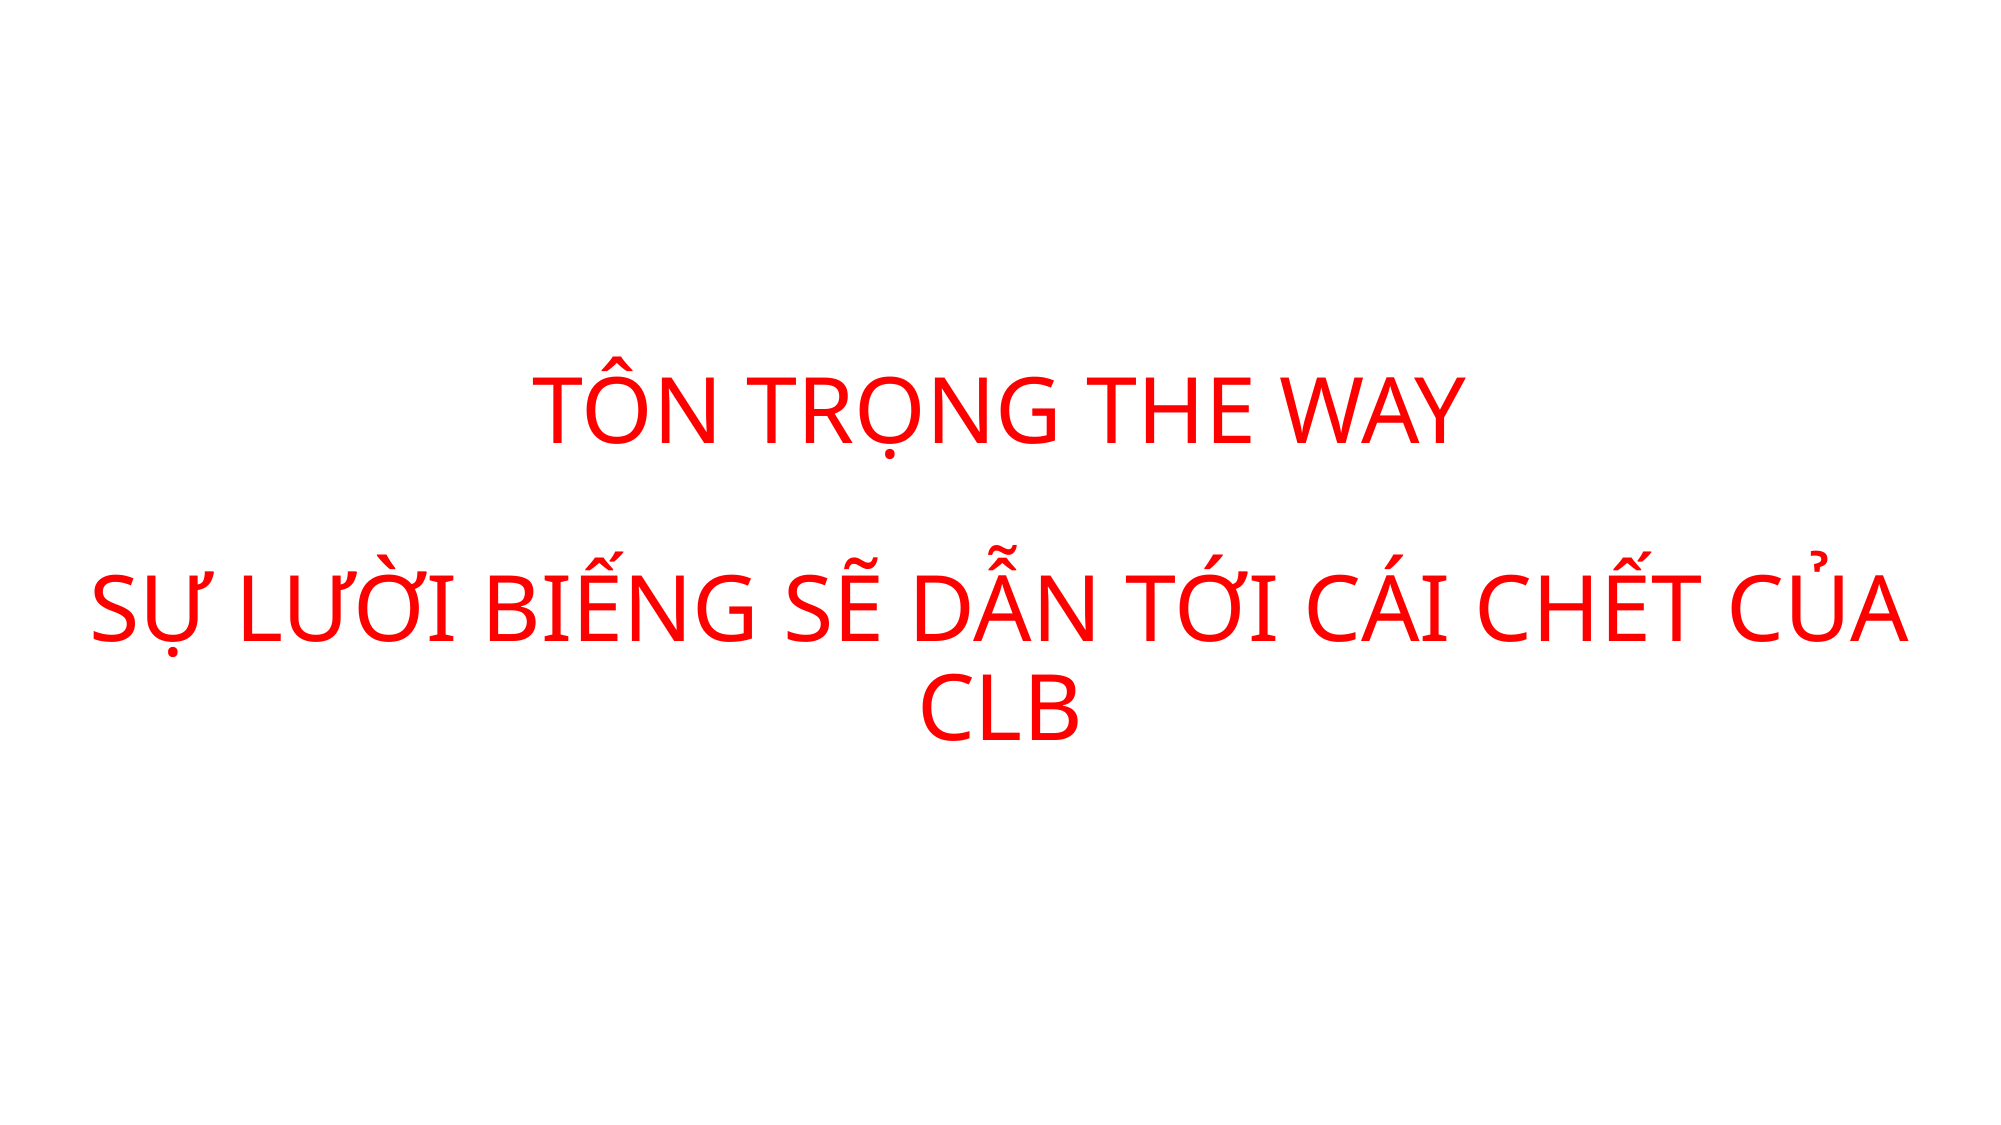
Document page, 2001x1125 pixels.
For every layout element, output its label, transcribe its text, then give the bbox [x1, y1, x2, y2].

title TÔN TRỌNG THE WAY SỰ LƯỜI BIẾNG SẼ DẪN TỚI CÁI CHẾT CỦA CLB [0, 246, 2000, 879]
